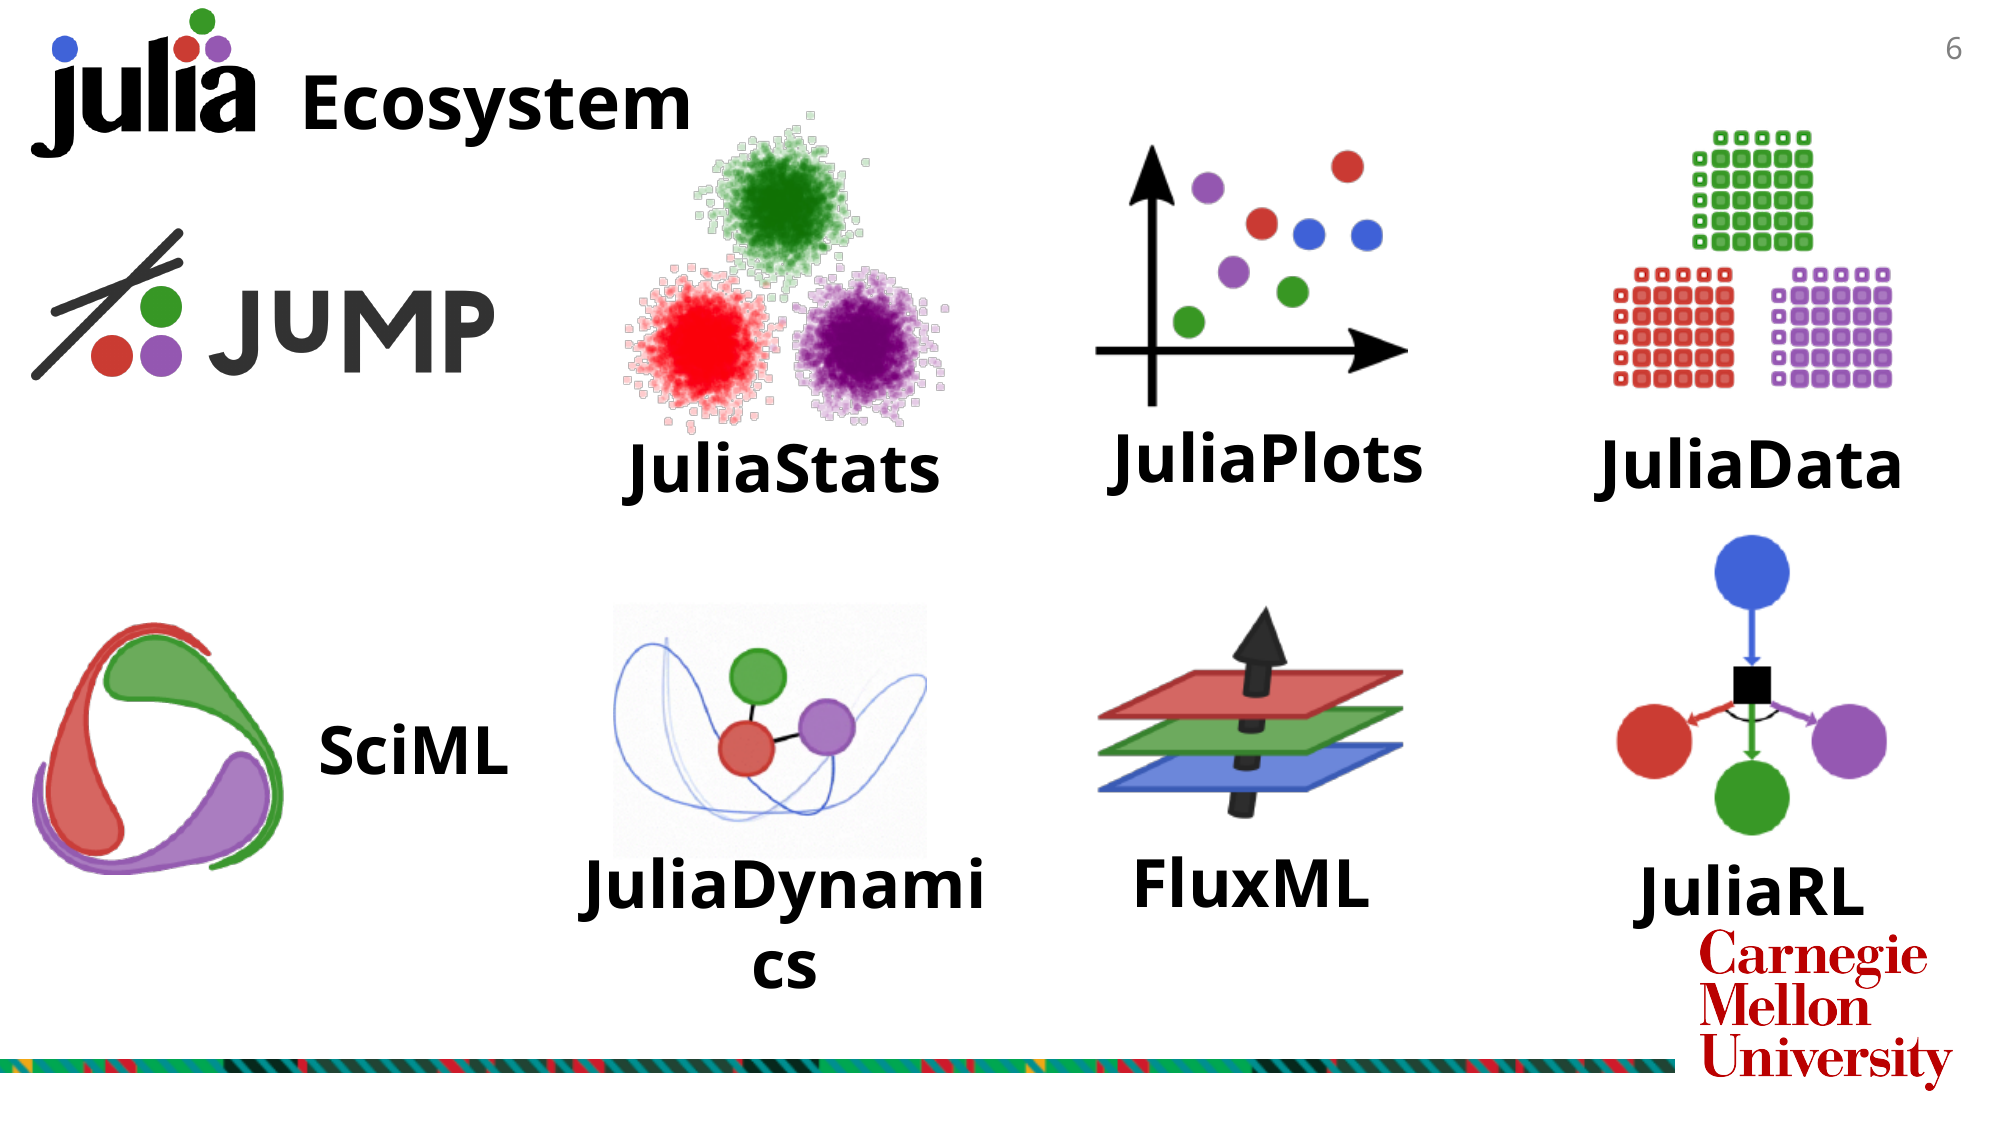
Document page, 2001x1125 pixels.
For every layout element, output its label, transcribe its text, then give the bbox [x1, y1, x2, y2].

picture [5, 218, 521, 404]
picture [1700, 938, 1953, 1091]
picture [0, 1059, 1675, 1073]
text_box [1032, 552, 1471, 930]
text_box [566, 578, 1005, 932]
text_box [31, 621, 551, 875]
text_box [598, 107, 972, 515]
picture [22, 7, 264, 158]
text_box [1533, 528, 1972, 938]
title Ecosystem [284, 47, 1418, 181]
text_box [1565, 111, 1940, 511]
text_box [1049, 117, 1488, 505]
